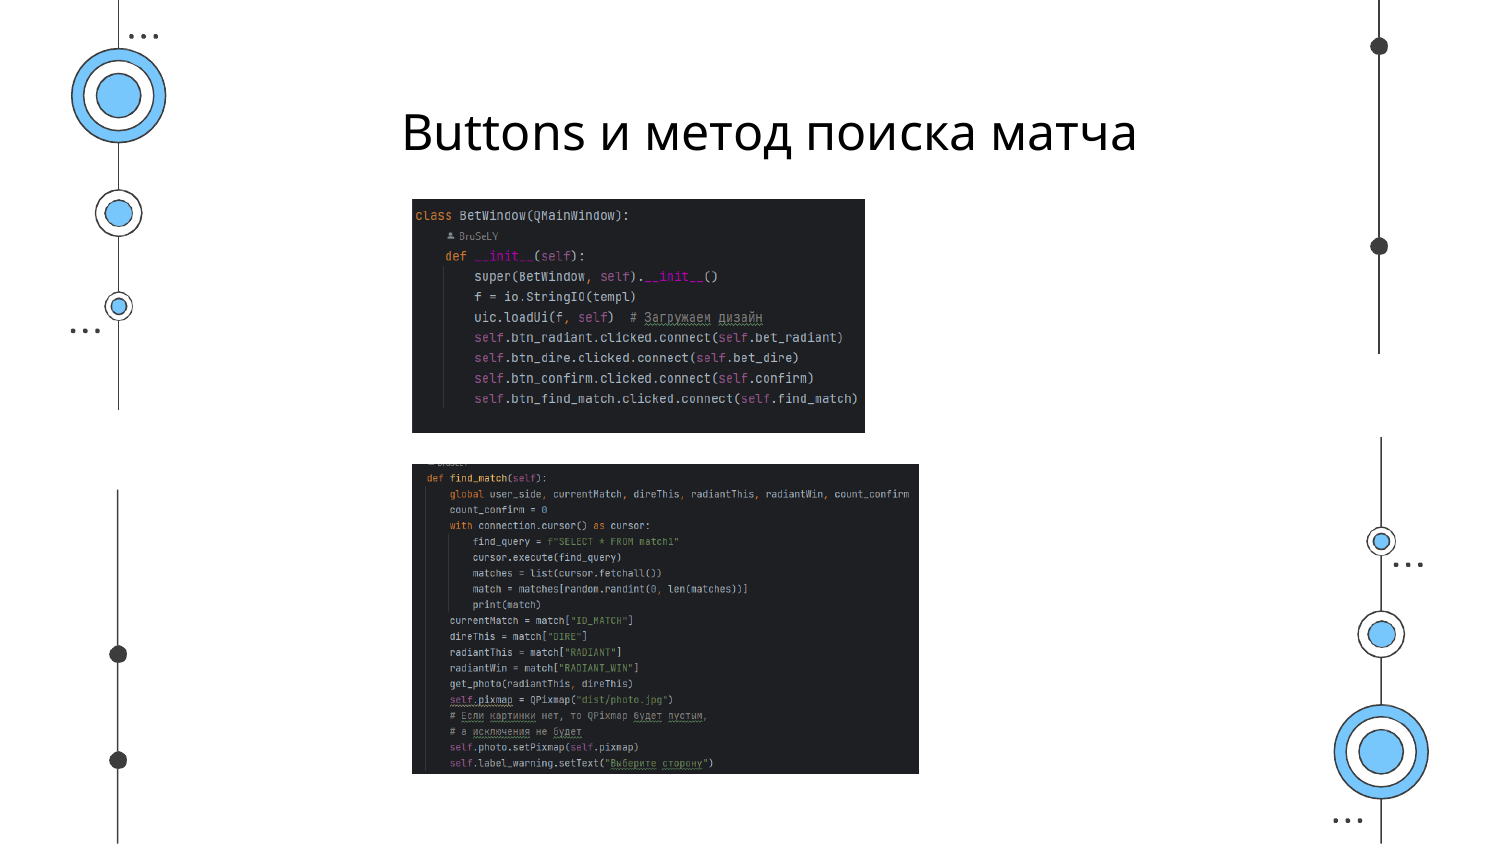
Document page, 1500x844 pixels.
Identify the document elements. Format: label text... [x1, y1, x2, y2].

picture [412, 199, 865, 434]
picture [1370, 237, 1388, 255]
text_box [70, 0, 167, 411]
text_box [1333, 436, 1430, 844]
picture [412, 464, 920, 774]
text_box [109, 489, 127, 844]
text_box Buttons и метод поиска матча [384, 92, 1210, 168]
picture [1370, 37, 1388, 55]
